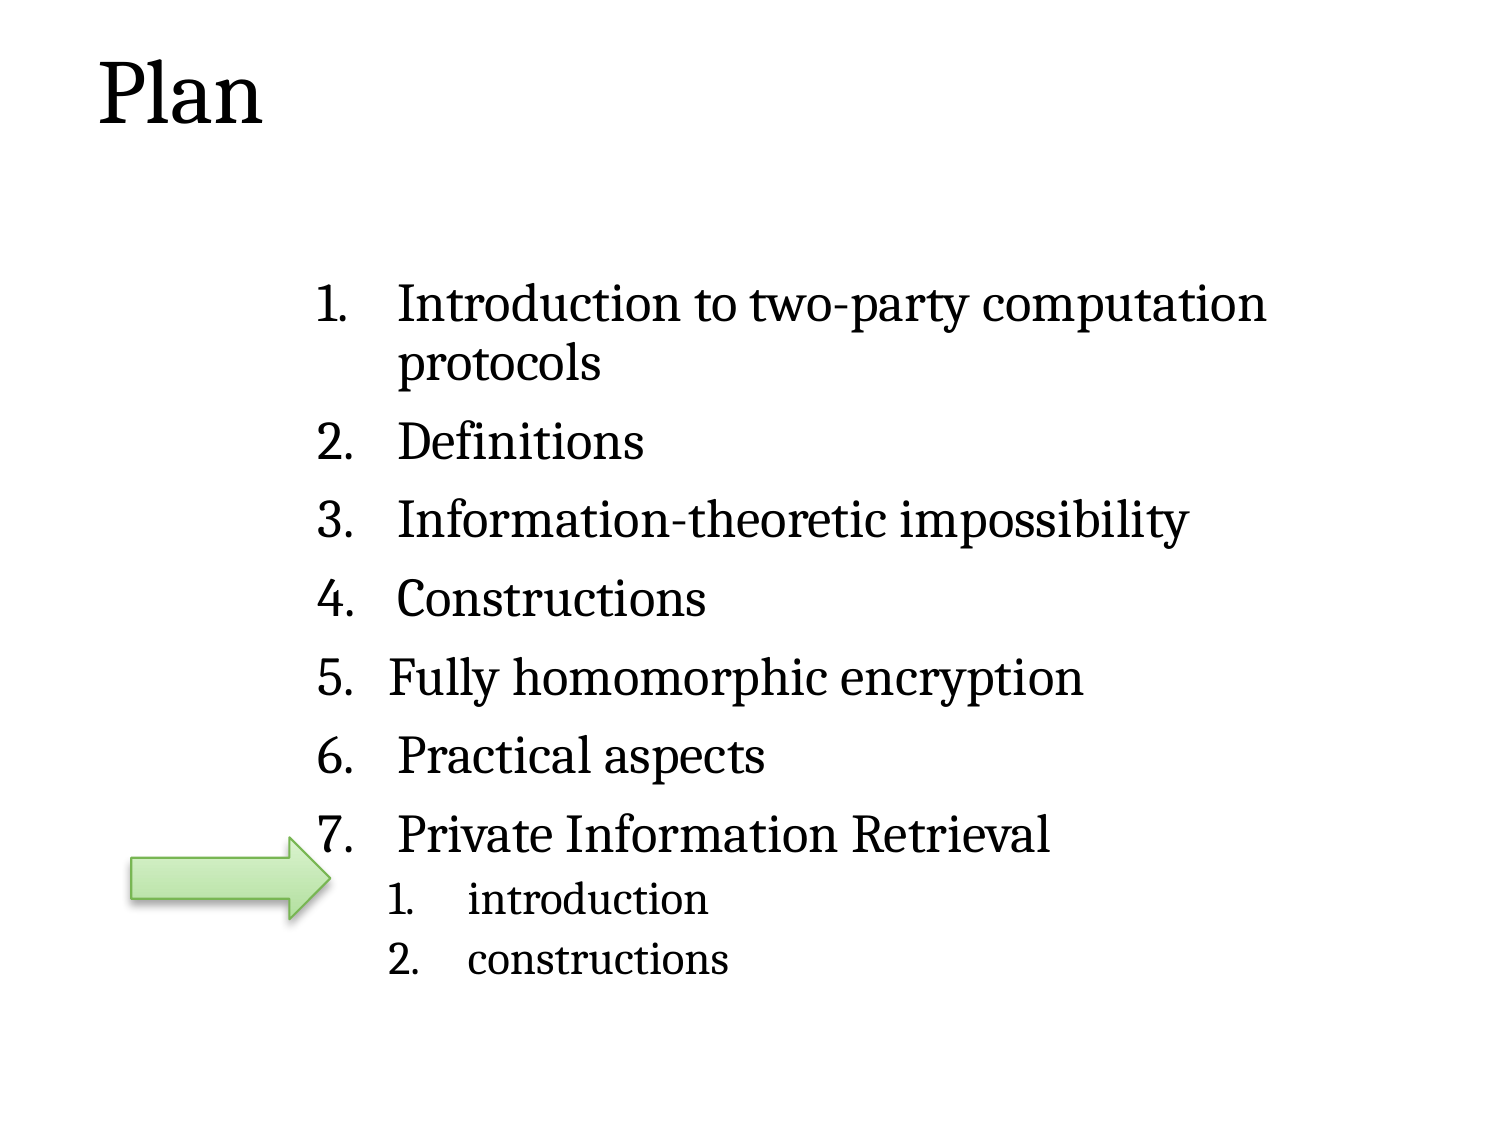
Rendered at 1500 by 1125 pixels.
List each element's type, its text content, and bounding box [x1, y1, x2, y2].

title Plan [82, 0, 1432, 188]
text_box [130, 836, 332, 921]
list Introduction to two-party computation protocols Definitions Information-theoretic impossibility Constructions Fully homomorphic encryption Practical aspects Private Information Retrieval introduction constructions [302, 267, 1440, 997]
